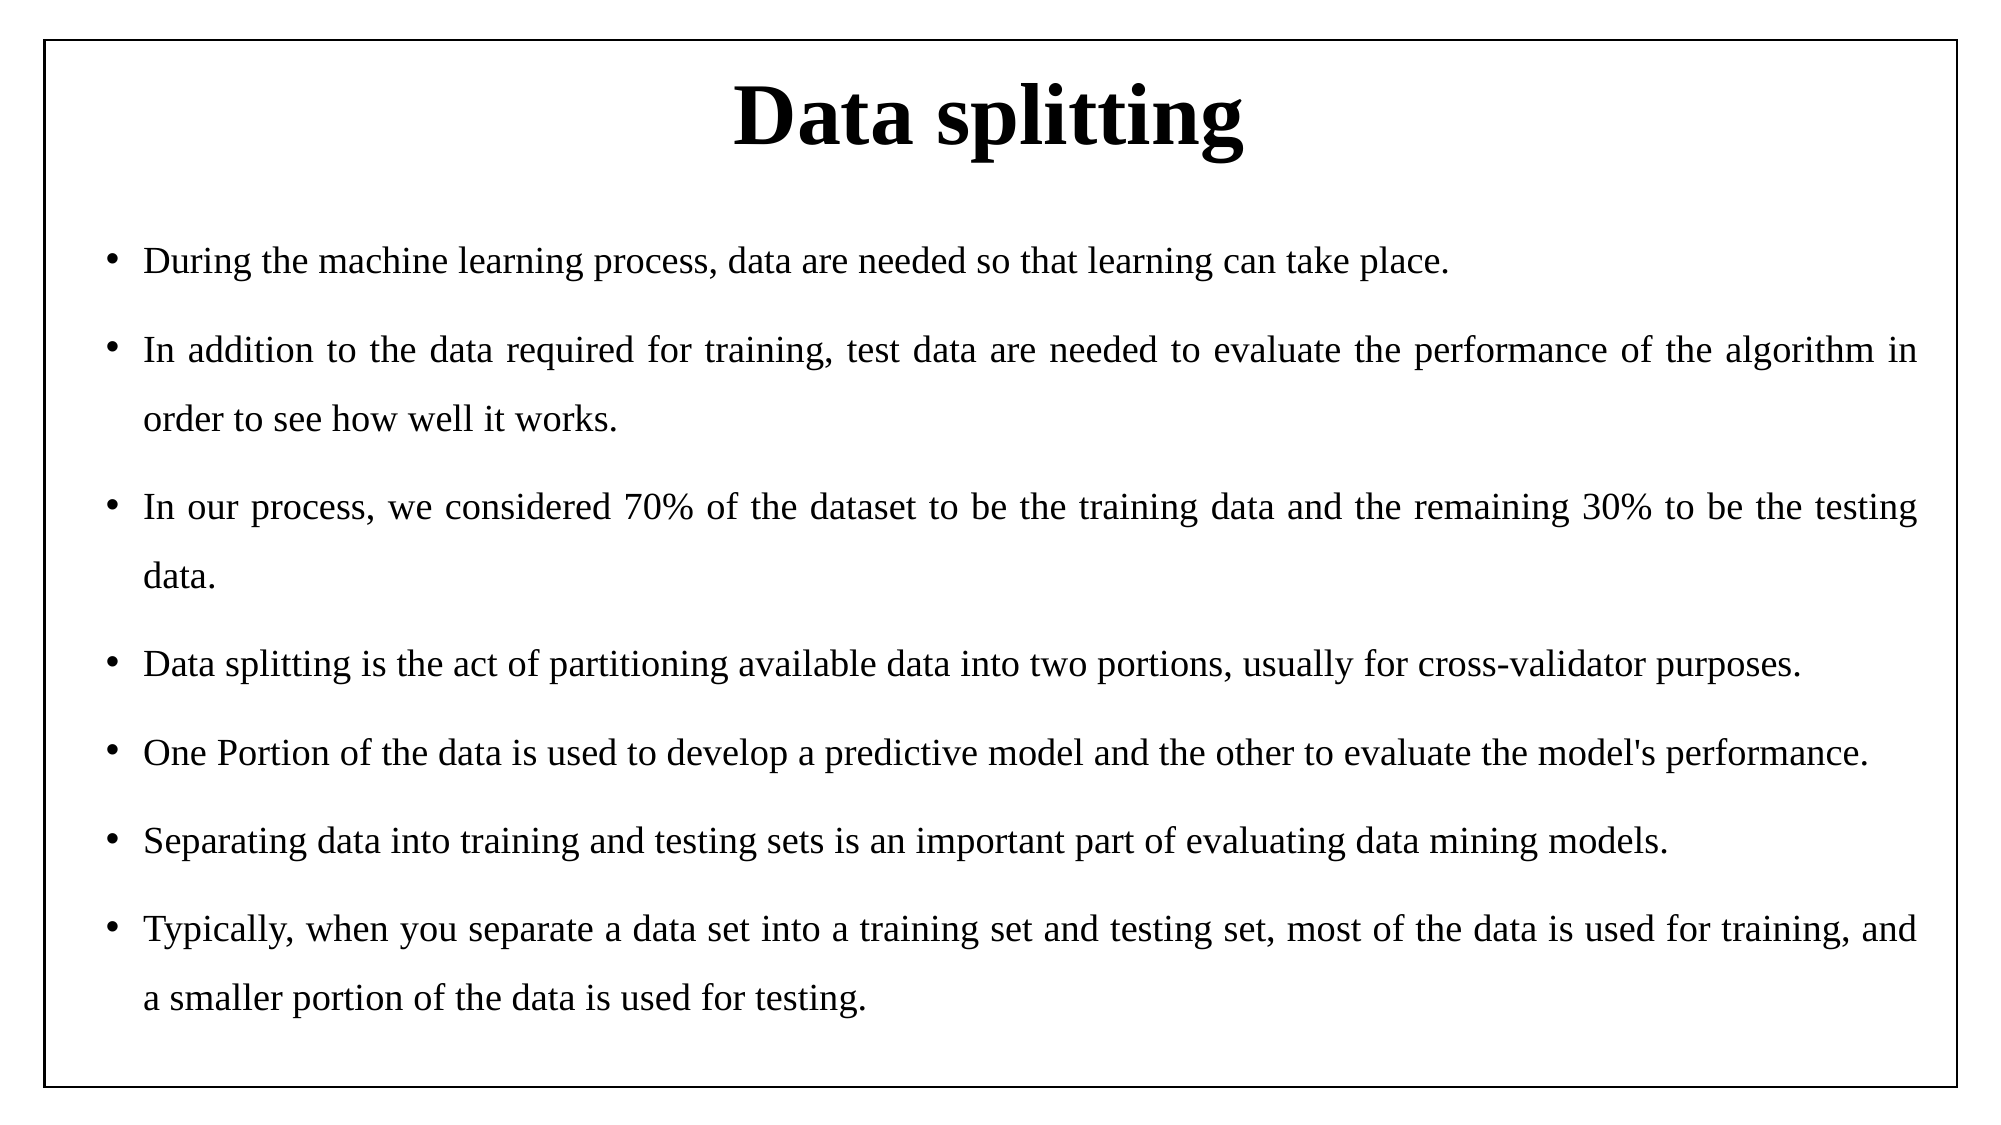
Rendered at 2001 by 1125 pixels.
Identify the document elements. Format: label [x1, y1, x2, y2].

text_box [43, 39, 1958, 1088]
